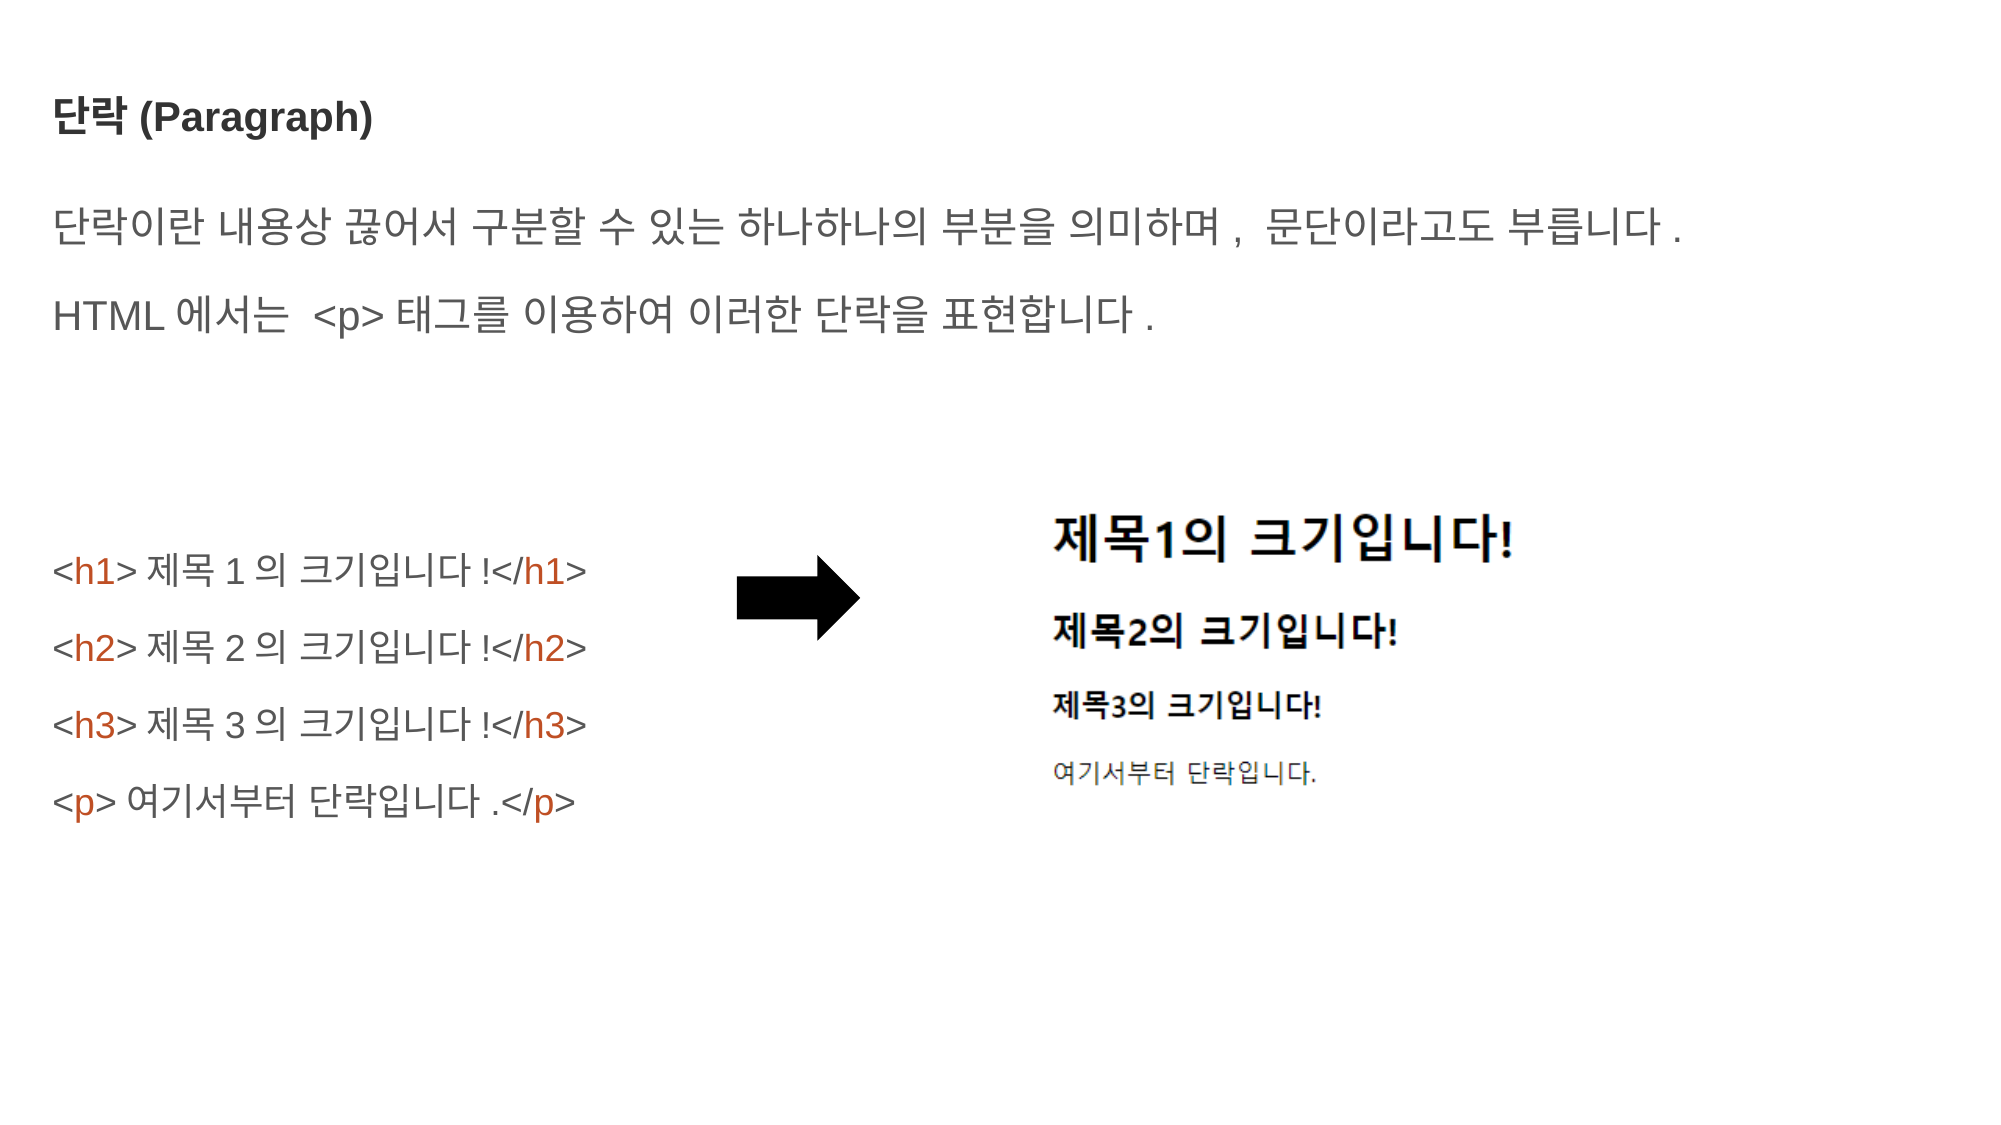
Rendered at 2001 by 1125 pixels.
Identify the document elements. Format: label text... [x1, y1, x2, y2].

text_box [736, 554, 861, 641]
picture [1043, 497, 1549, 809]
text_box 단락(Paragraph) 단락이란 내용상 끊어서 구분할 수 있는 하나하나의 부분을 의미하며, 문단이라고도 부릅니다. HTML에서는 <p>태그를 이용하여 이러한 단락을 표현합니다. <h1>제목1의 크기입니다!</h1> <h2>제목2의 크기입니다!</h2> <h3>제목3의 크기입니다!</h3> <p>여기서부터 단락입니다.</p> [37, 24, 1952, 915]
